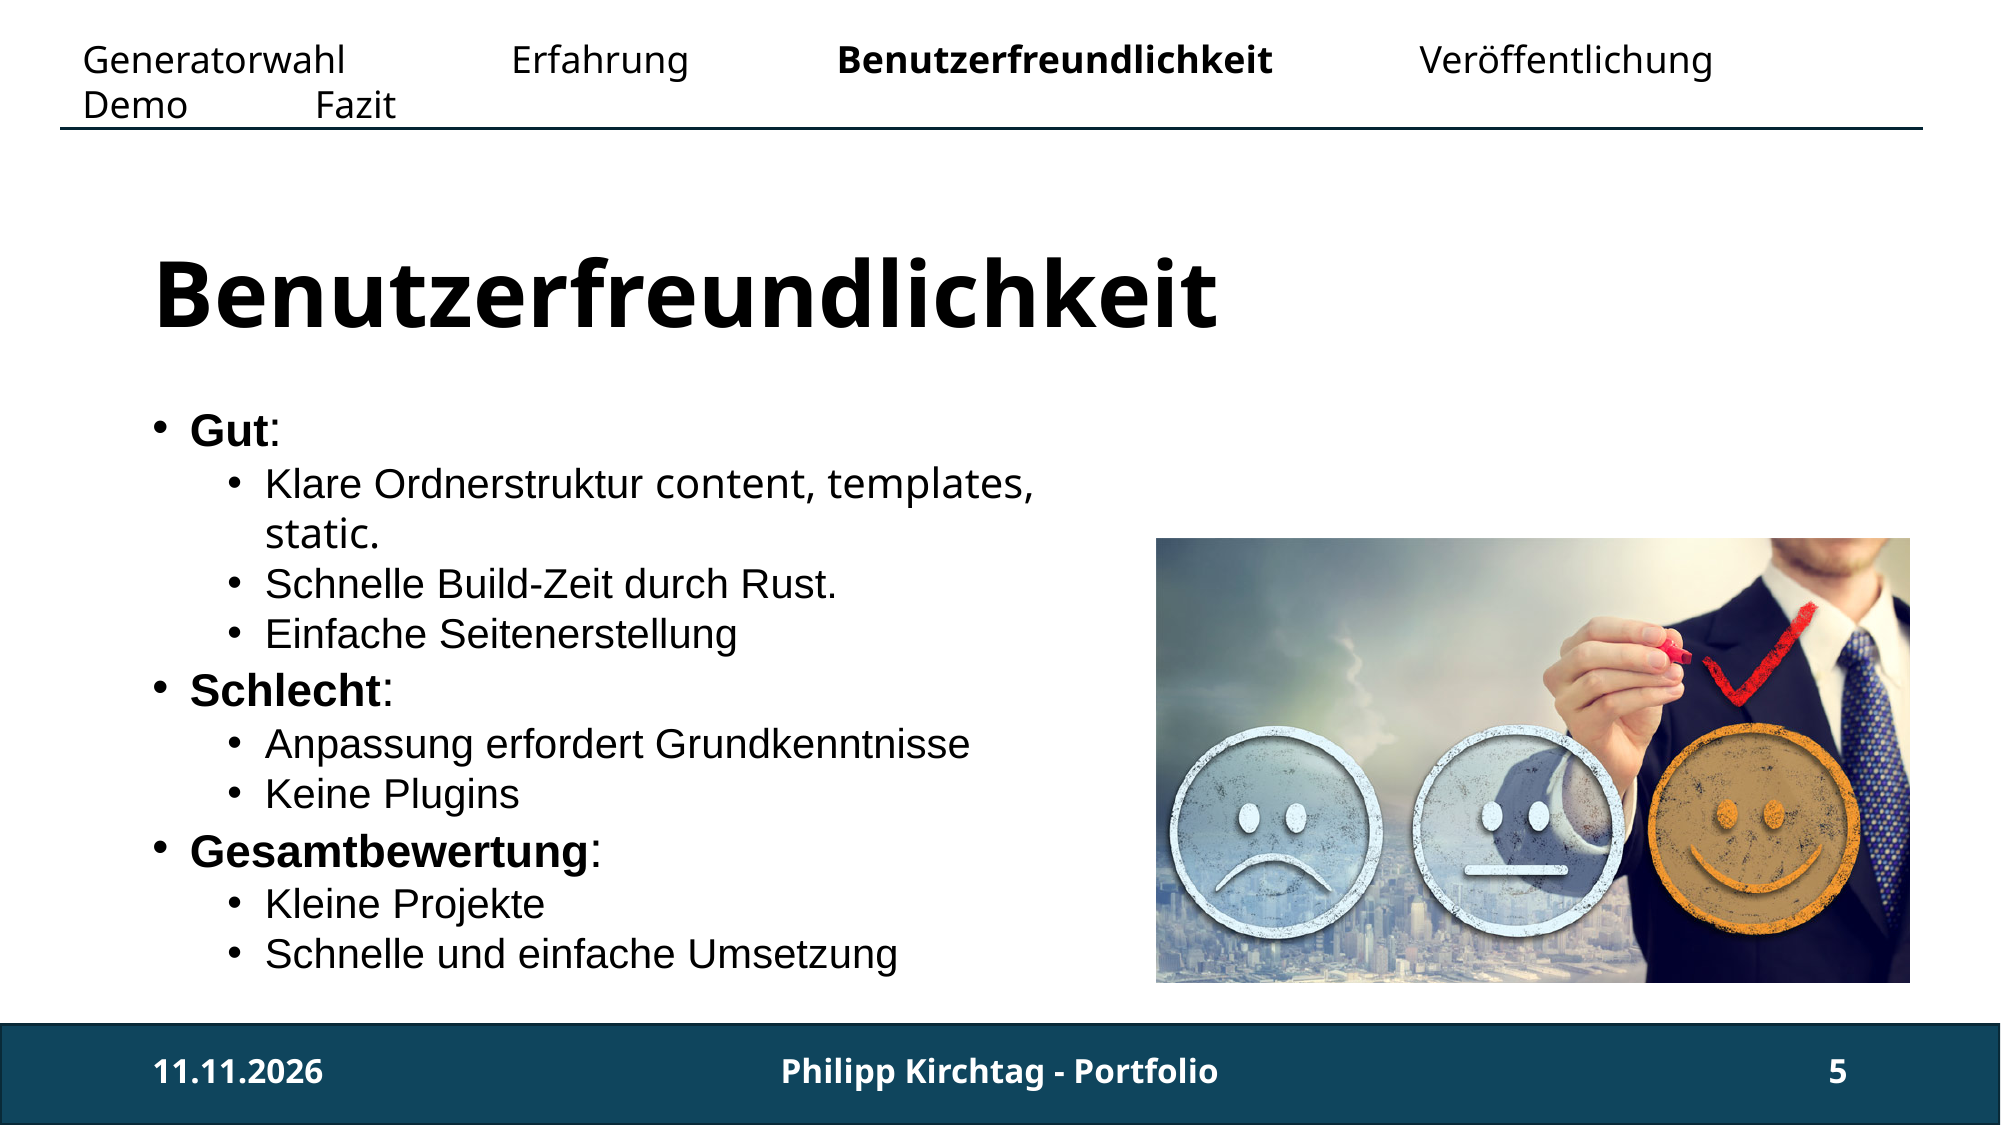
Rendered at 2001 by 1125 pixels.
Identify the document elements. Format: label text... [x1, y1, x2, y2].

footer Philipp Kirchtag - Portfolio [662, 1042, 1338, 1103]
slide_number 5 [1412, 1042, 1863, 1103]
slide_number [137, 1042, 588, 1103]
text_box Generatorwahl Erfahrung Benutzerfreundlichkeit Veröffentlichung Demo Fazit [67, 28, 1926, 134]
title Benutzerfreundlichkeit [137, 188, 1863, 407]
list Gut: Klare Ordnerstruktur content, templates, static. Schnelle Build-Zeit durch Rust. Einfache Seitenerstellung Schlecht: Anpassung erfordert Grundkenntnisse Keine Plugins Gesamtbewertung: Kleine Projekte Schnelle und einfache Umsetzung [137, 383, 1146, 1036]
picture [1155, 537, 1910, 984]
